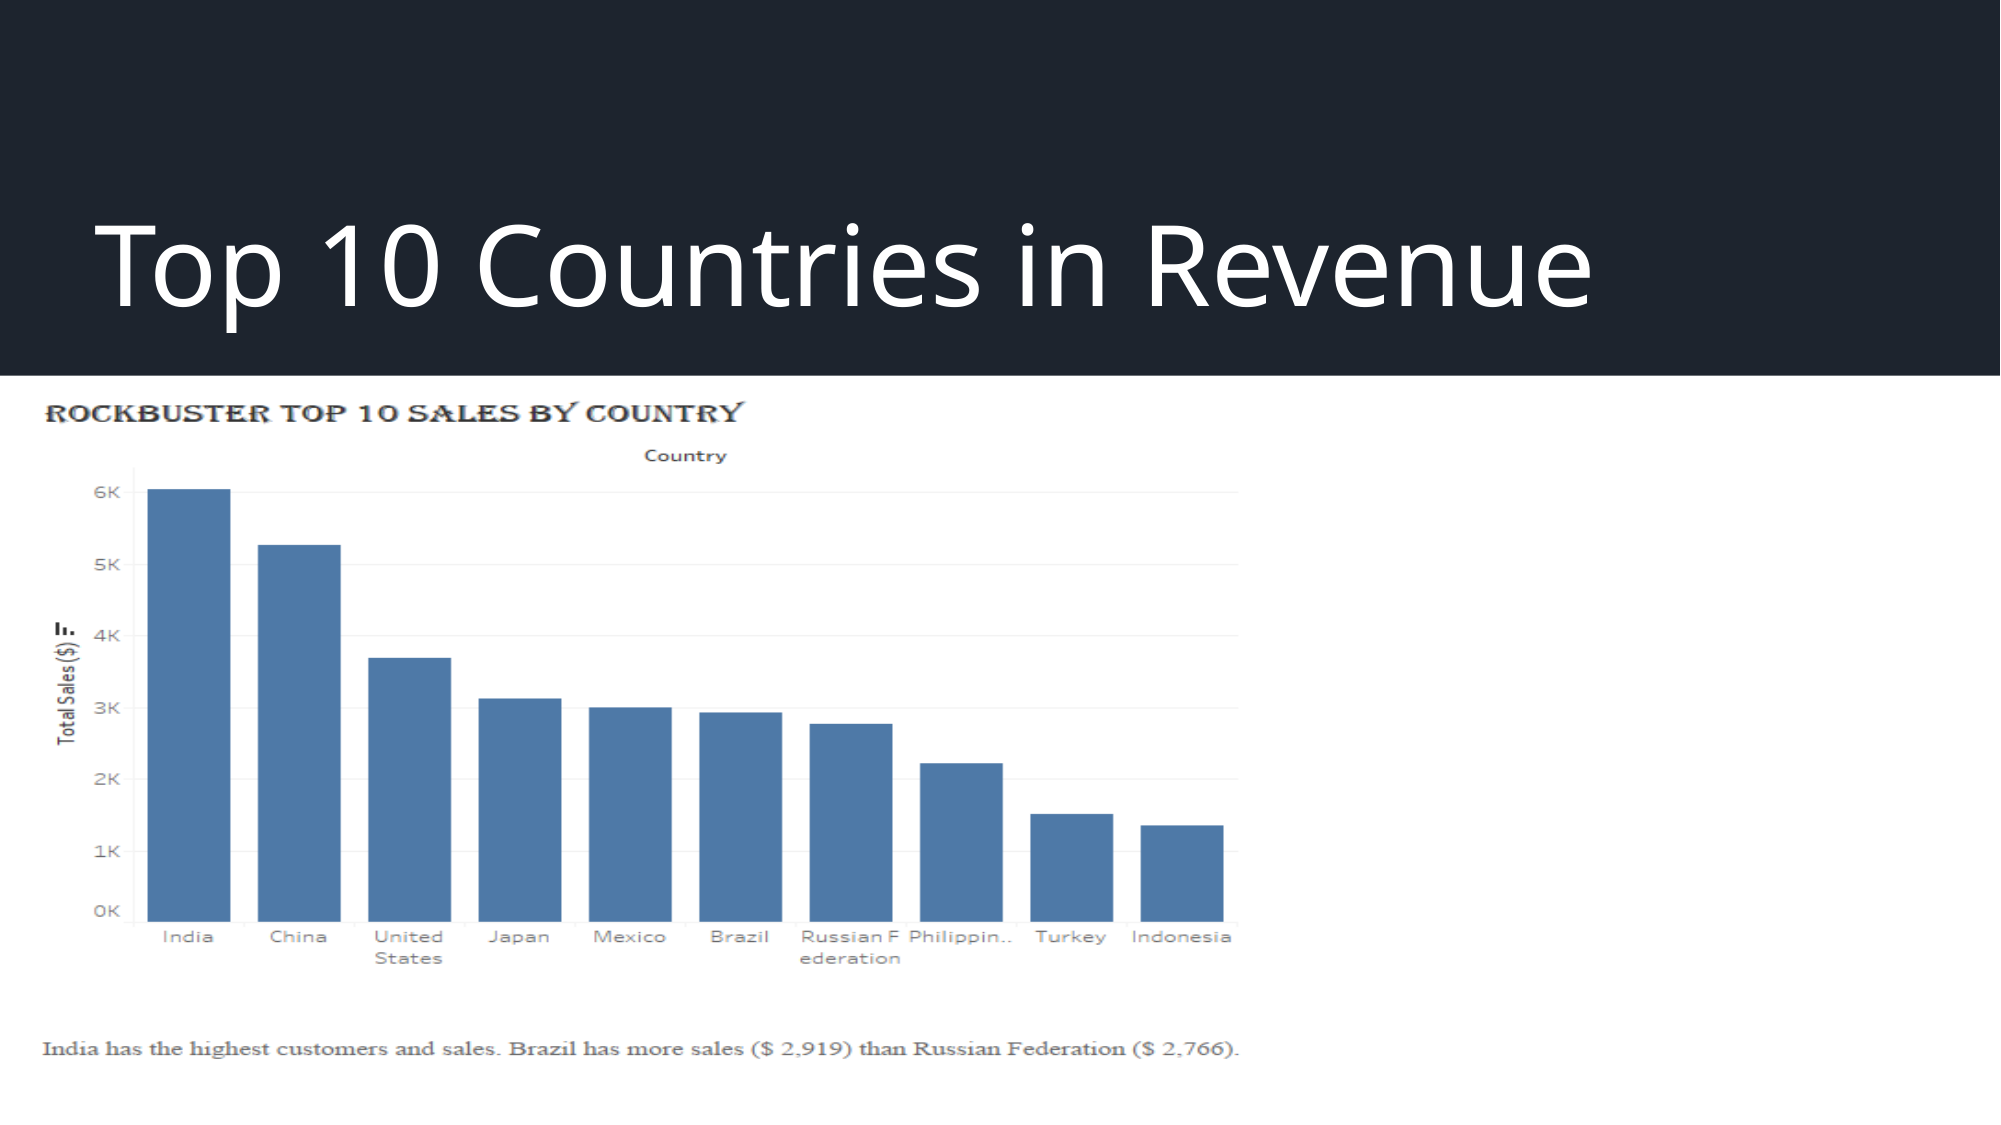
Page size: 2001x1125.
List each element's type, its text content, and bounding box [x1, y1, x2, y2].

title Top 10 Countries in Revenue [79, 59, 1863, 337]
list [34, 389, 1509, 1125]
